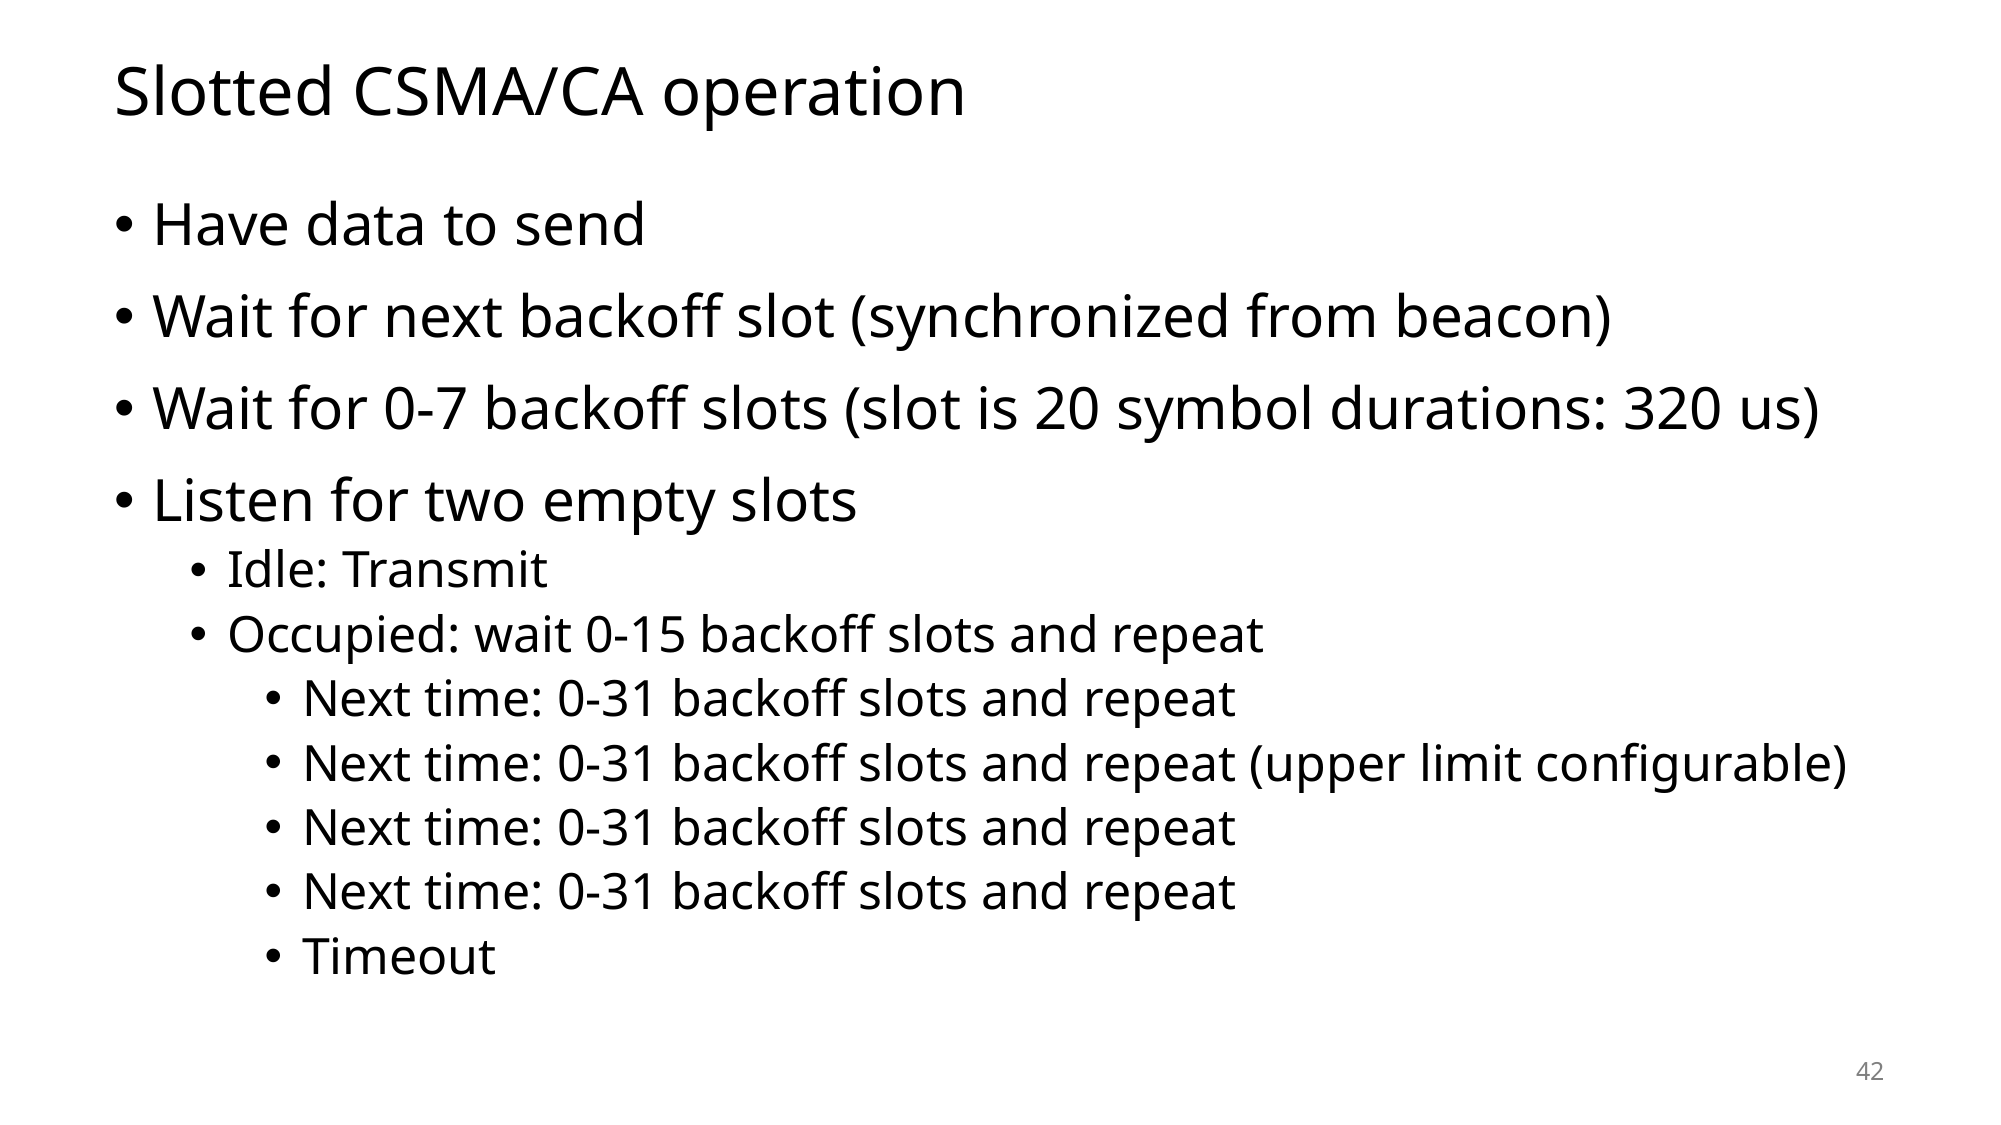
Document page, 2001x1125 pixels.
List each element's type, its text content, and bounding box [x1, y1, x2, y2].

slide_number 42 [1749, 1042, 1900, 1103]
title Slotted CSMA/CA operation [99, 37, 1900, 150]
list Have data to send Wait for next backoff slot (synchronized from beacon) Wait for 0-7 backoff slots (slot is 20 symbol durations: 320 us) Listen for two empty slots Idle: Transmit Occupied: wait 0-15 backoff slots and repeat Next time: 0-31 backoff slots and repeat Next time: 0-31 backoff slots and repeat (upper limit configurable) Next time: 0-31 backoff slots and repeat Next time: 0-31 backoff slots and repeat Timeout [99, 187, 1900, 1013]
